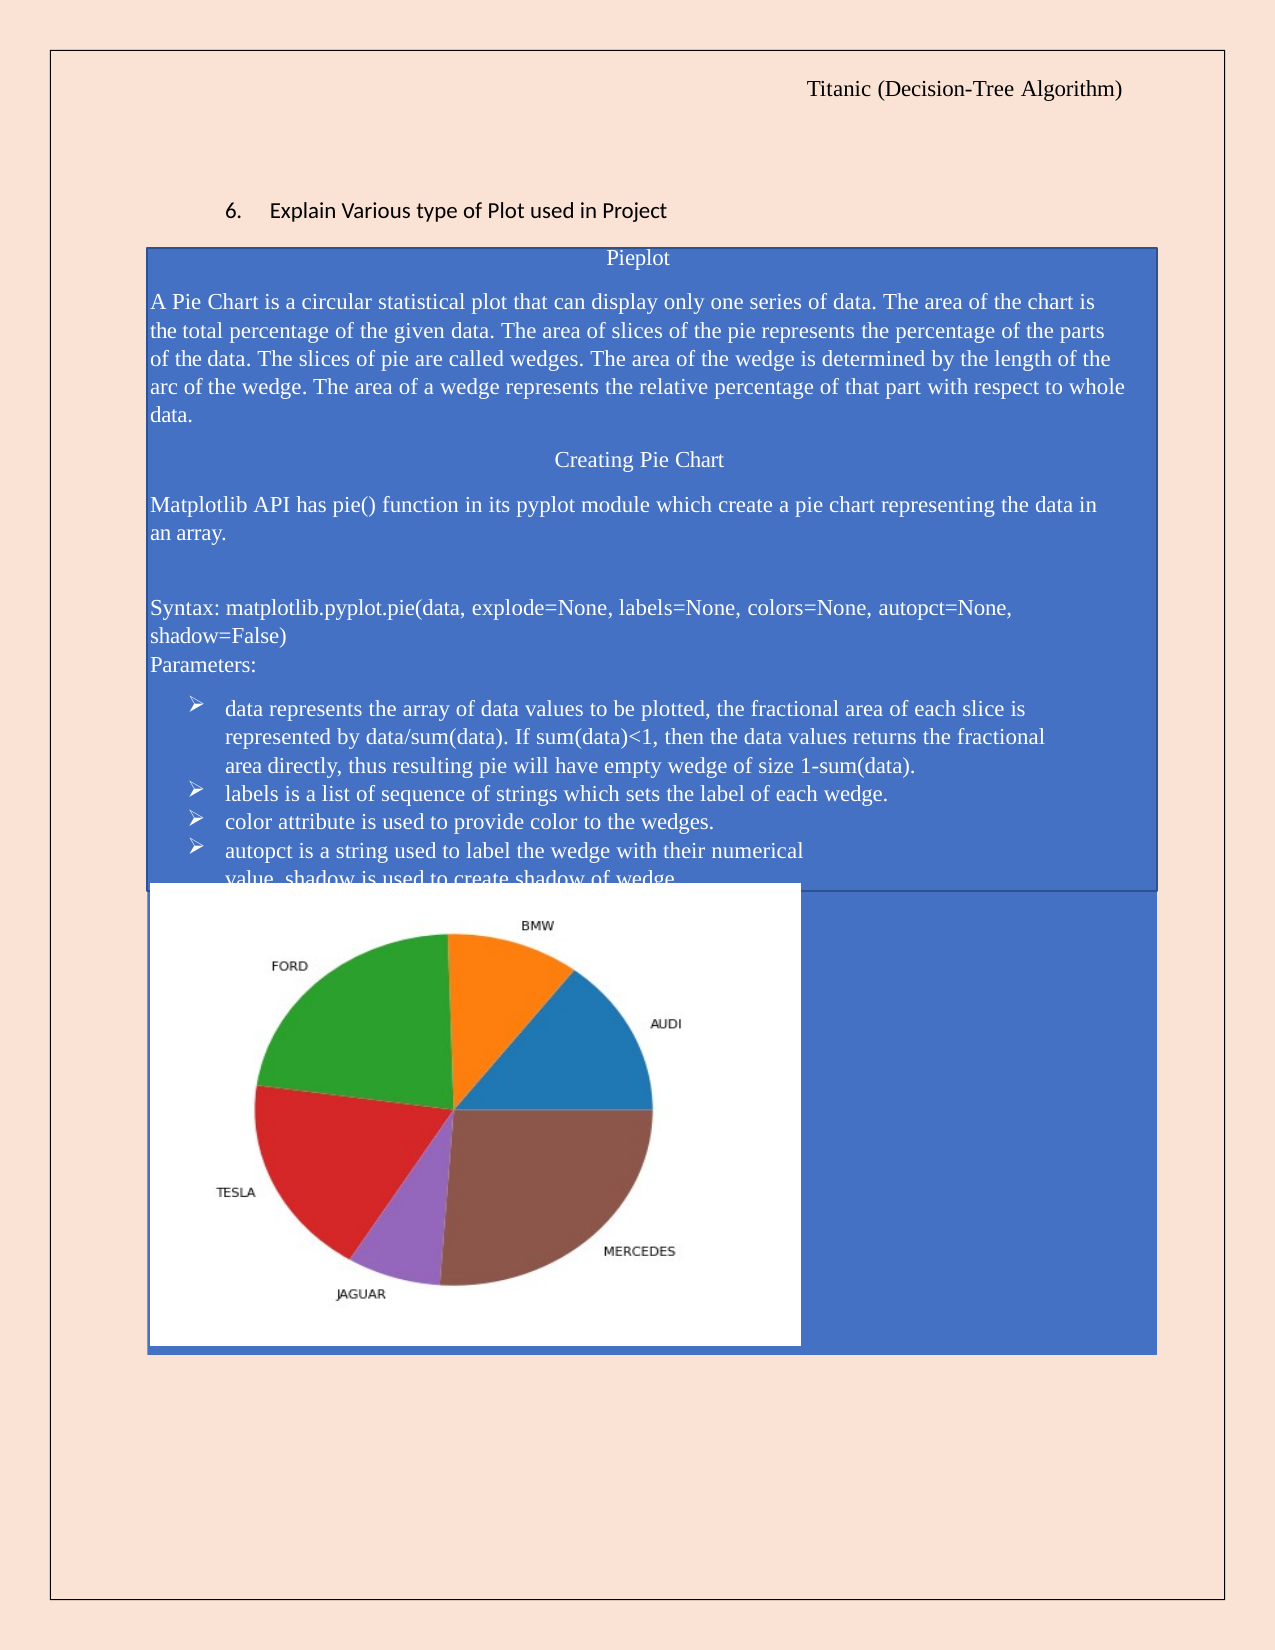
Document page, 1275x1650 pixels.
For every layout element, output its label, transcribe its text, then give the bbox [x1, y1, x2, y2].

text_box Titanic (Decision-Tree Algorithm) [804, 71, 1128, 101]
picture [149, 883, 802, 1346]
text_box 6. Explain Various type of Plot used in Project [222, 193, 669, 223]
text_box Pieplot A Pie Chart is a circular statistical plot that can display only one series of data. The area of the chart is the total percentage of the given data. The area of slices of the pie represents the percentage of the parts of the data. The slices of pie are called wedges. The area of the wedge is determined by the length of the arc of the wedge. The area of a wedge represents the relative percentage of that part with respect to whole data. Creating Pie Chart Matplotlib API has pie() function in its pyplot module which create a pie chart representing the data in an array. Syntax: matplotlib.pyplot.pie(data, explode=None, labels=None, colors=None, autopct=None, shadow=False) Parameters: data represents the array of data values to be plotted, the fractional area of each slice is represented by data/sum(data). If sum(data)<1, then the data values returns the fractional area directly, thus resulting pie will have empty wedge of size 1-sum(data). labels is a list of sequence of strings which sets the label of each wedge. color attribute is used to provide color to the wedges. autopct is a string used to label the wedge with their numerical value. shadow is used to create shadow of wedge. [147, 247, 1157, 891]
text_box [800, 891, 1157, 1355]
